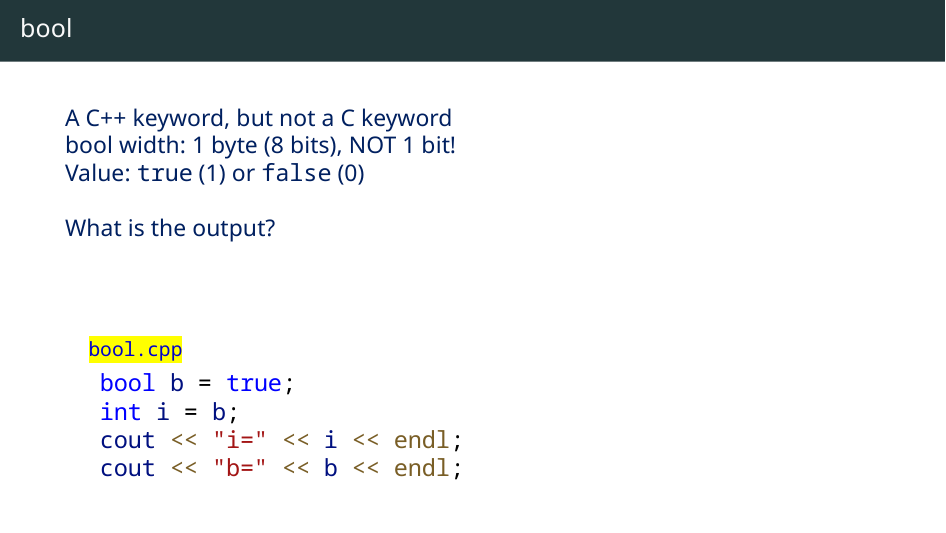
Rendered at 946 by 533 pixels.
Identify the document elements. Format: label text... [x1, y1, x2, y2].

text_box bool b = true; int i = b; cout << "i=" << i << endl; cout << "b=" << b << endl; [85, 360, 559, 489]
title bool [20, 12, 740, 43]
list A C++ keyword, but not a C keyword bool width: 1 byte (8 bits), NOT 1 bit! Value: true (1) or false (0) What is the output? [65, 103, 923, 307]
text_box bool.cpp [73, 329, 198, 369]
